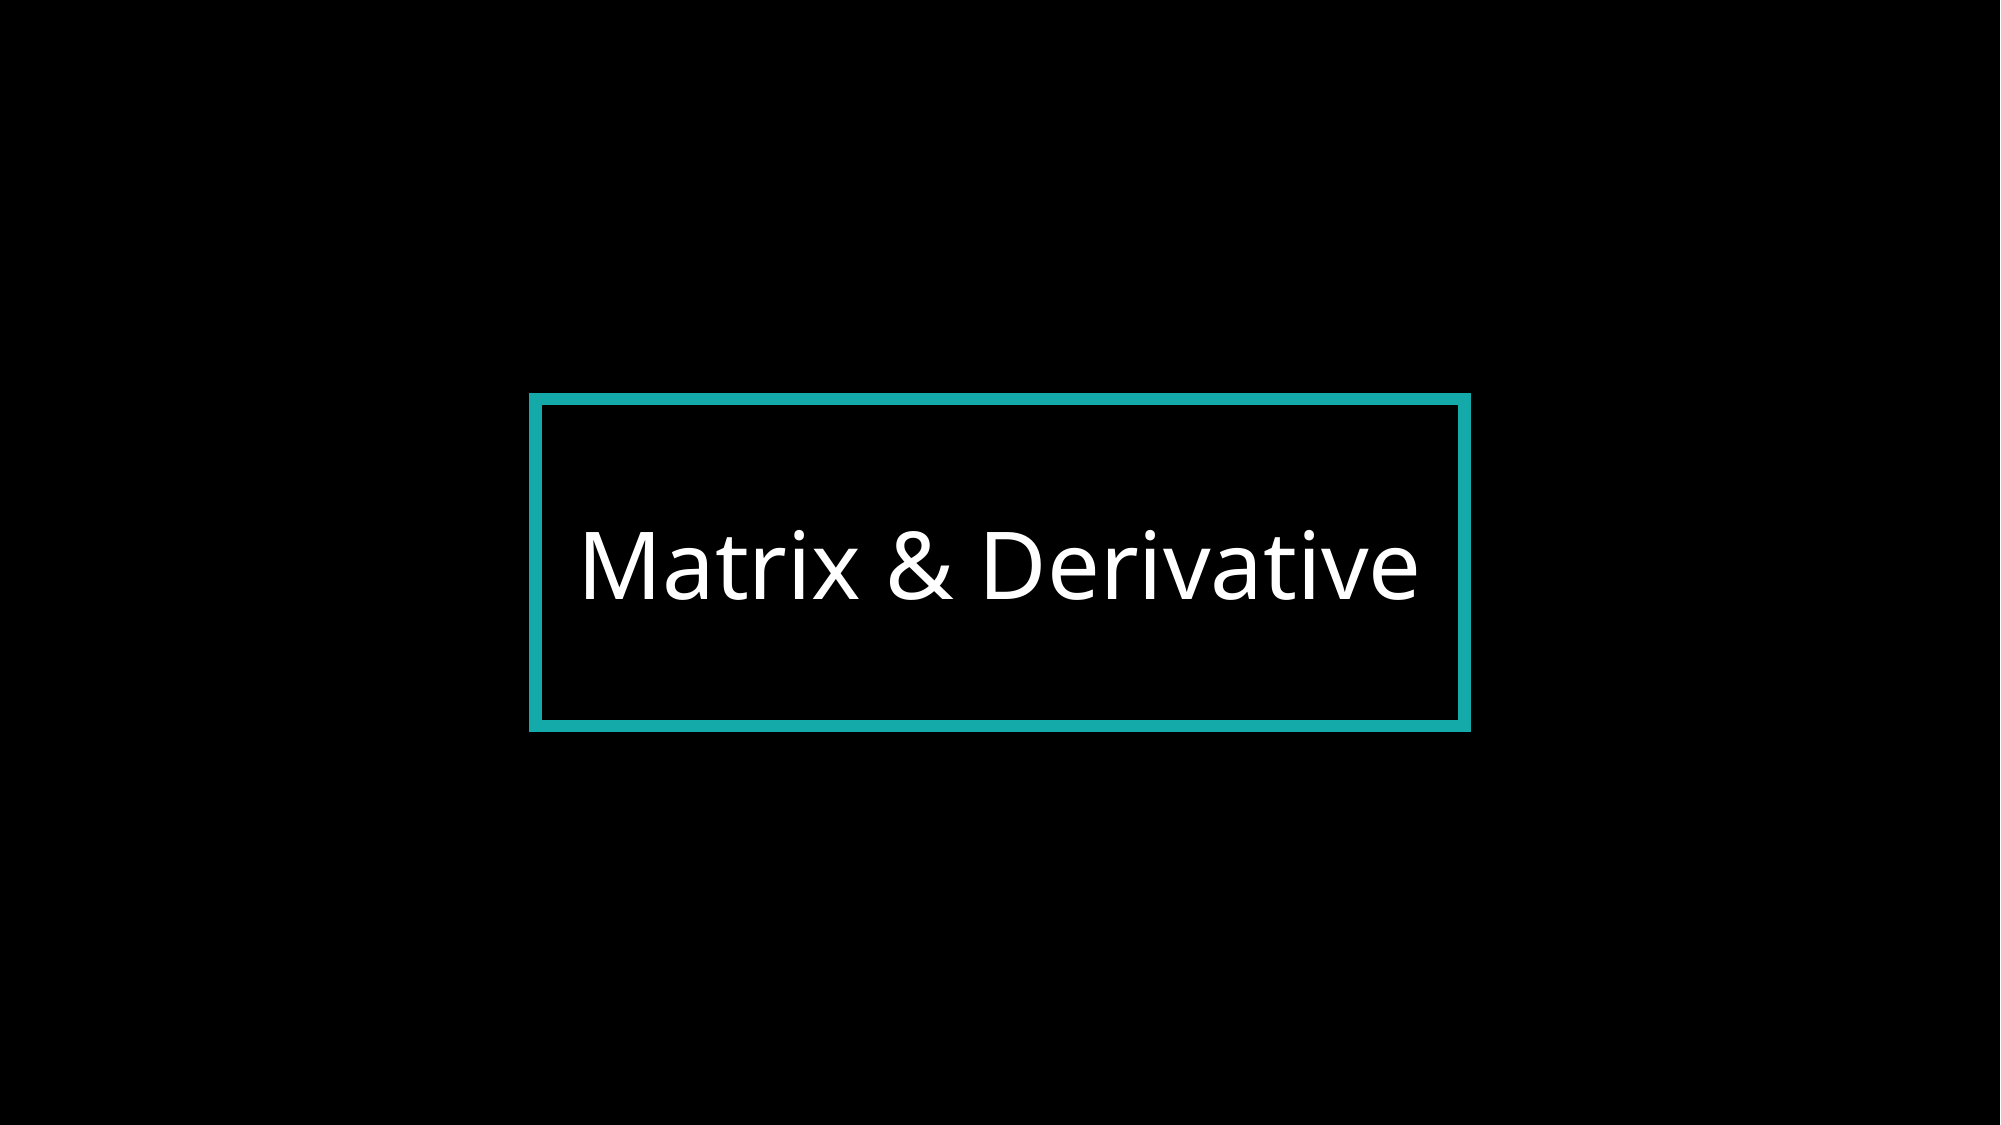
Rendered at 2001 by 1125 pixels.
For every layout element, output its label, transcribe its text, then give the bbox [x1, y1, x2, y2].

text_box [535, 398, 1465, 727]
text_box Matrix & Derivative [562, 498, 1438, 626]
